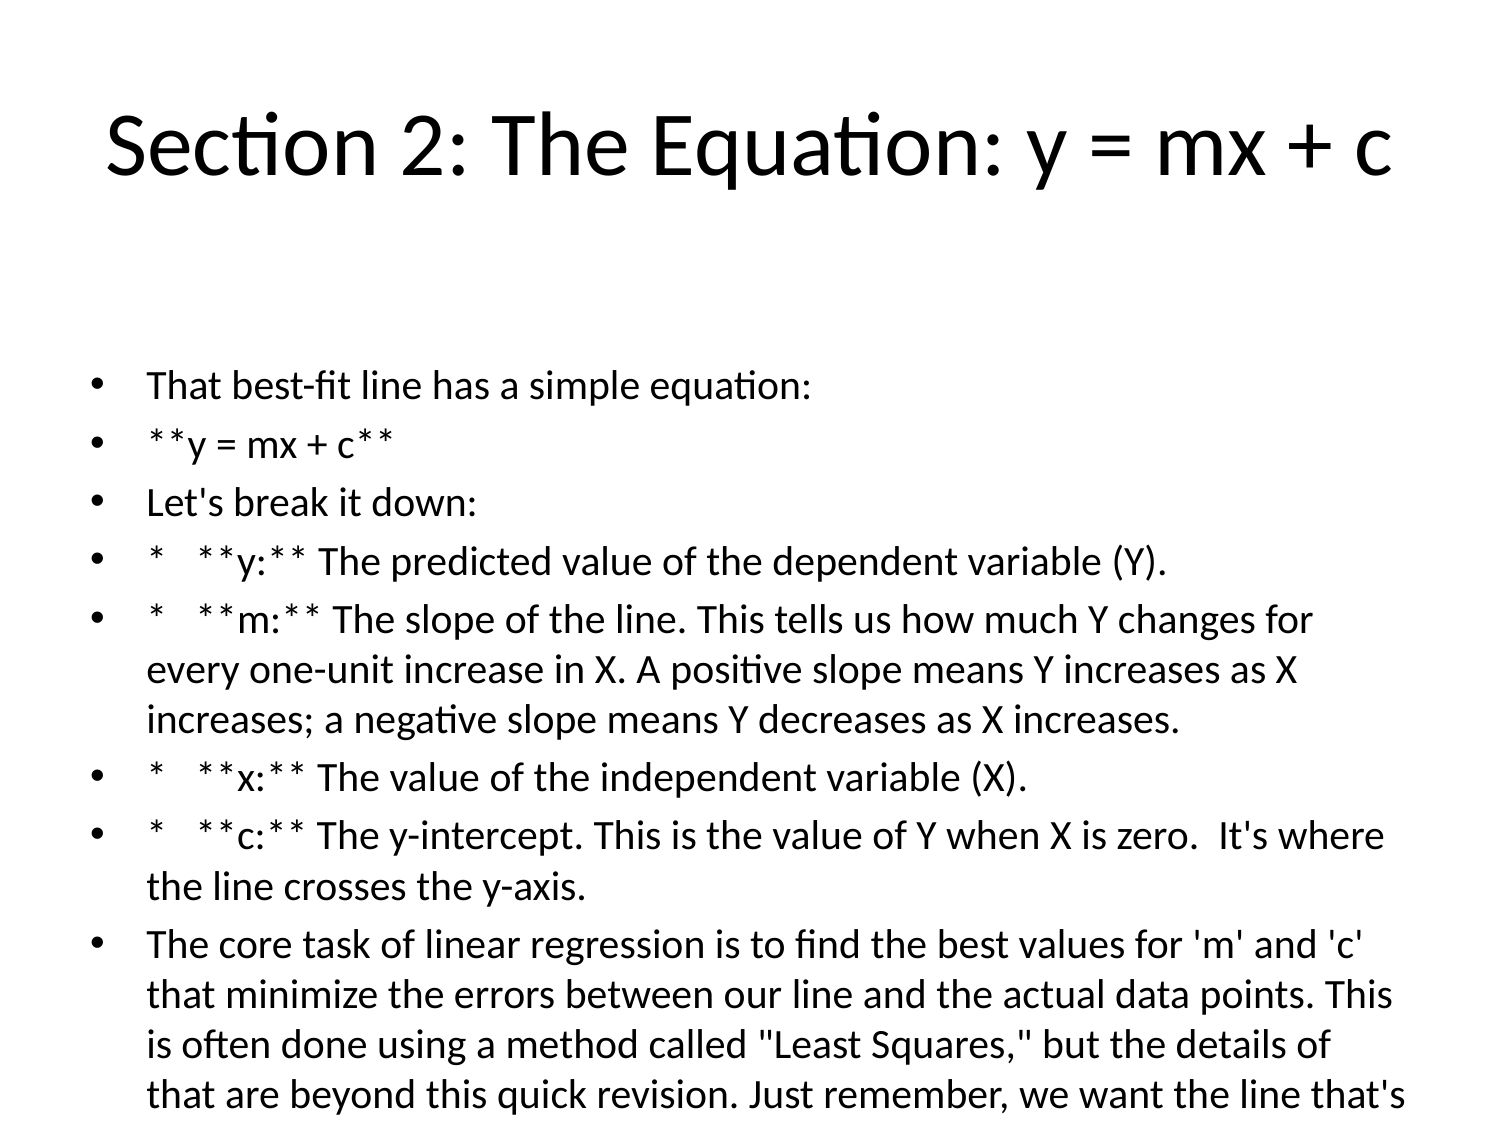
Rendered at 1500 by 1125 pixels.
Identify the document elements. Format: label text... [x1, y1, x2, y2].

title Section 2: The Equation: y = mx + c [75, 45, 1425, 233]
list That best-fit line has a simple equation: **y = mx + c** Let's break it down: * **y:** The predicted value of the dependent variable (Y). * **m:** The slope of the line. This tells us how much Y changes for every one-unit increase in X. A positive slope means Y increases as X increases; a negative slope means Y decreases as X increases. * **x:** The value of the independent variable (X). * **c:** The y-intercept. This is the value of Y when X is zero. It's where the line crosses the y-axis. The core task of linear regression is to find the best values for 'm' and 'c' that minimize the errors between our line and the actual data points. This is often done using a method called "Least Squares," but the details of that are beyond this quick revision. Just remember, we want the line that's closest to *all* the points on average. [75, 262, 1425, 1005]
